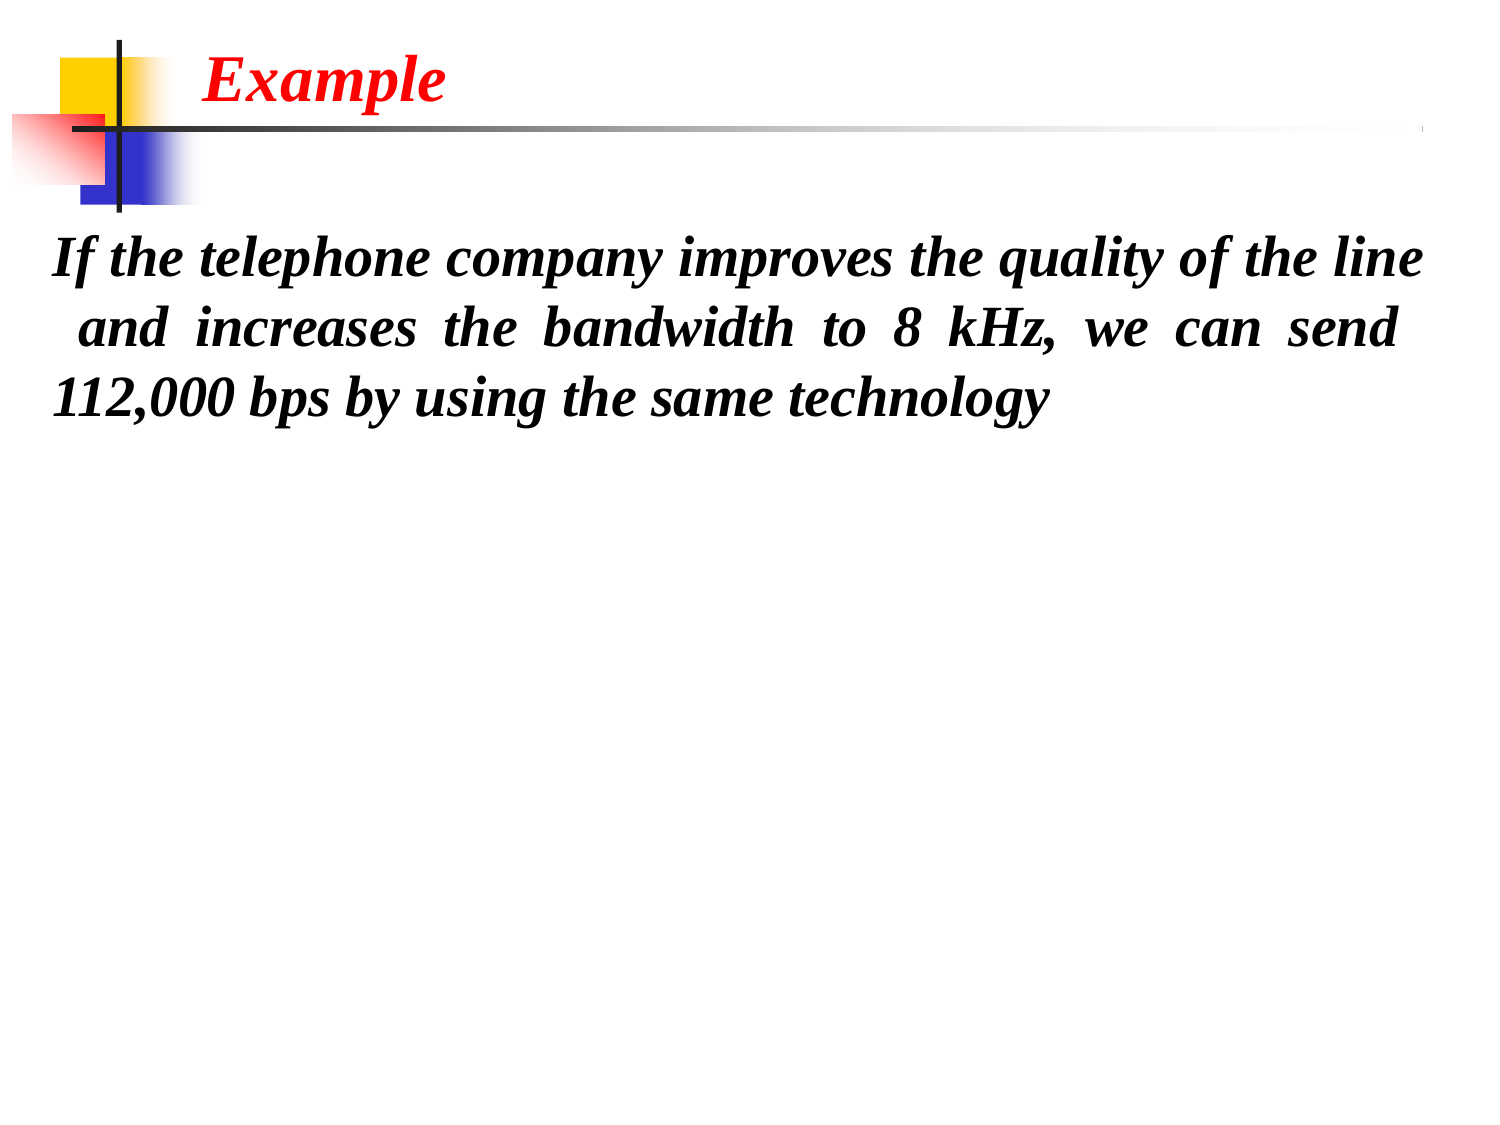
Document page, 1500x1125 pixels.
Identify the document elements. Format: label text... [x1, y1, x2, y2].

picture [12, 57, 1423, 205]
text_box If the telephone company improves the quality of the line and increases the bandwidth to 8 kHz, we can send 112,000 bps by using the same technology [50, 215, 1425, 428]
text_box Example [200, 33, 450, 116]
